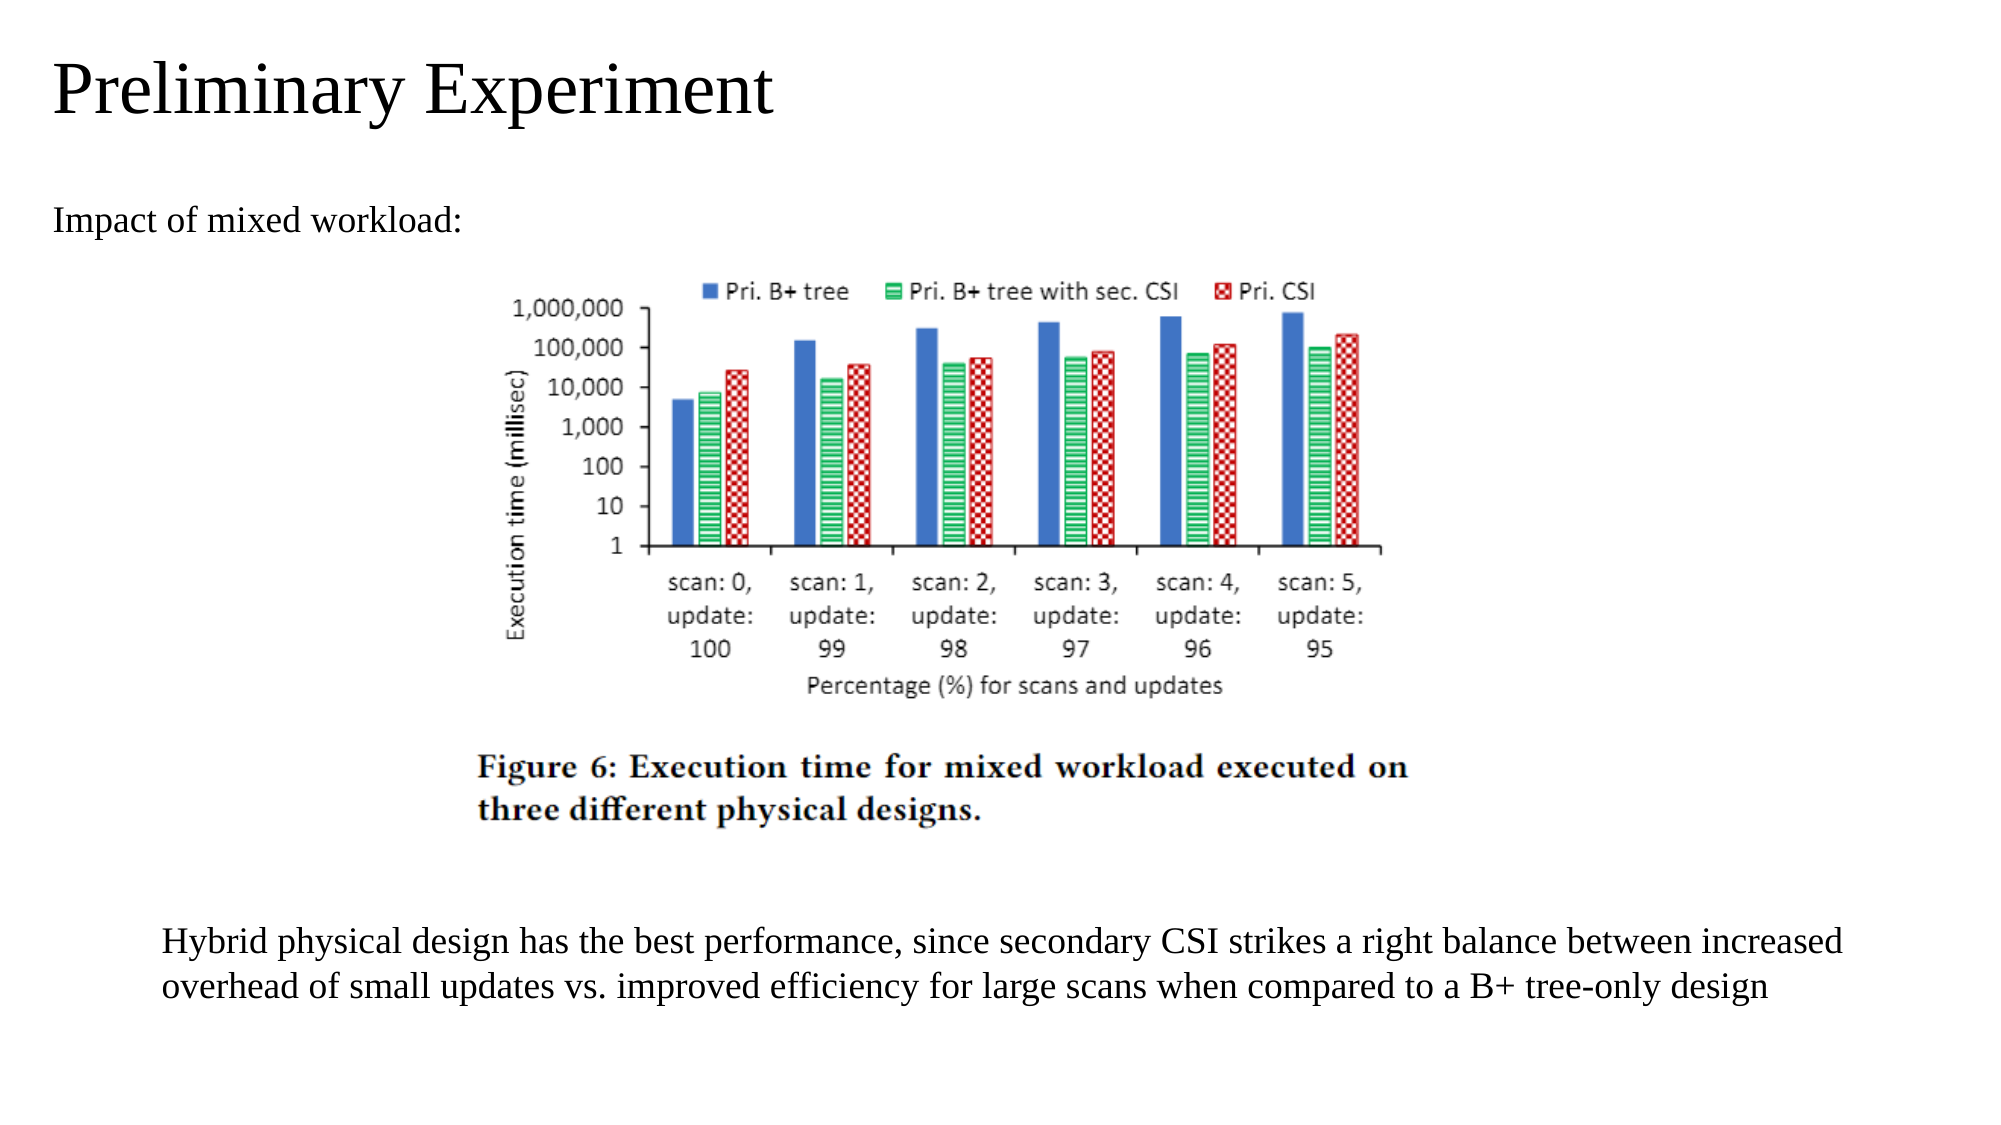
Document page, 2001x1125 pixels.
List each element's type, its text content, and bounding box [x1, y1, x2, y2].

picture [471, 274, 1417, 834]
text_box Hybrid physical design has the best performance, since secondary CSI strikes a right balance between increased overhead of small updates vs. improved efficiency for large scans when compared to a B+ tree-only design [146, 908, 1887, 1013]
text_box Preliminary Experiment [37, 31, 796, 137]
text_box Impact of mixed workload: [37, 187, 1038, 248]
